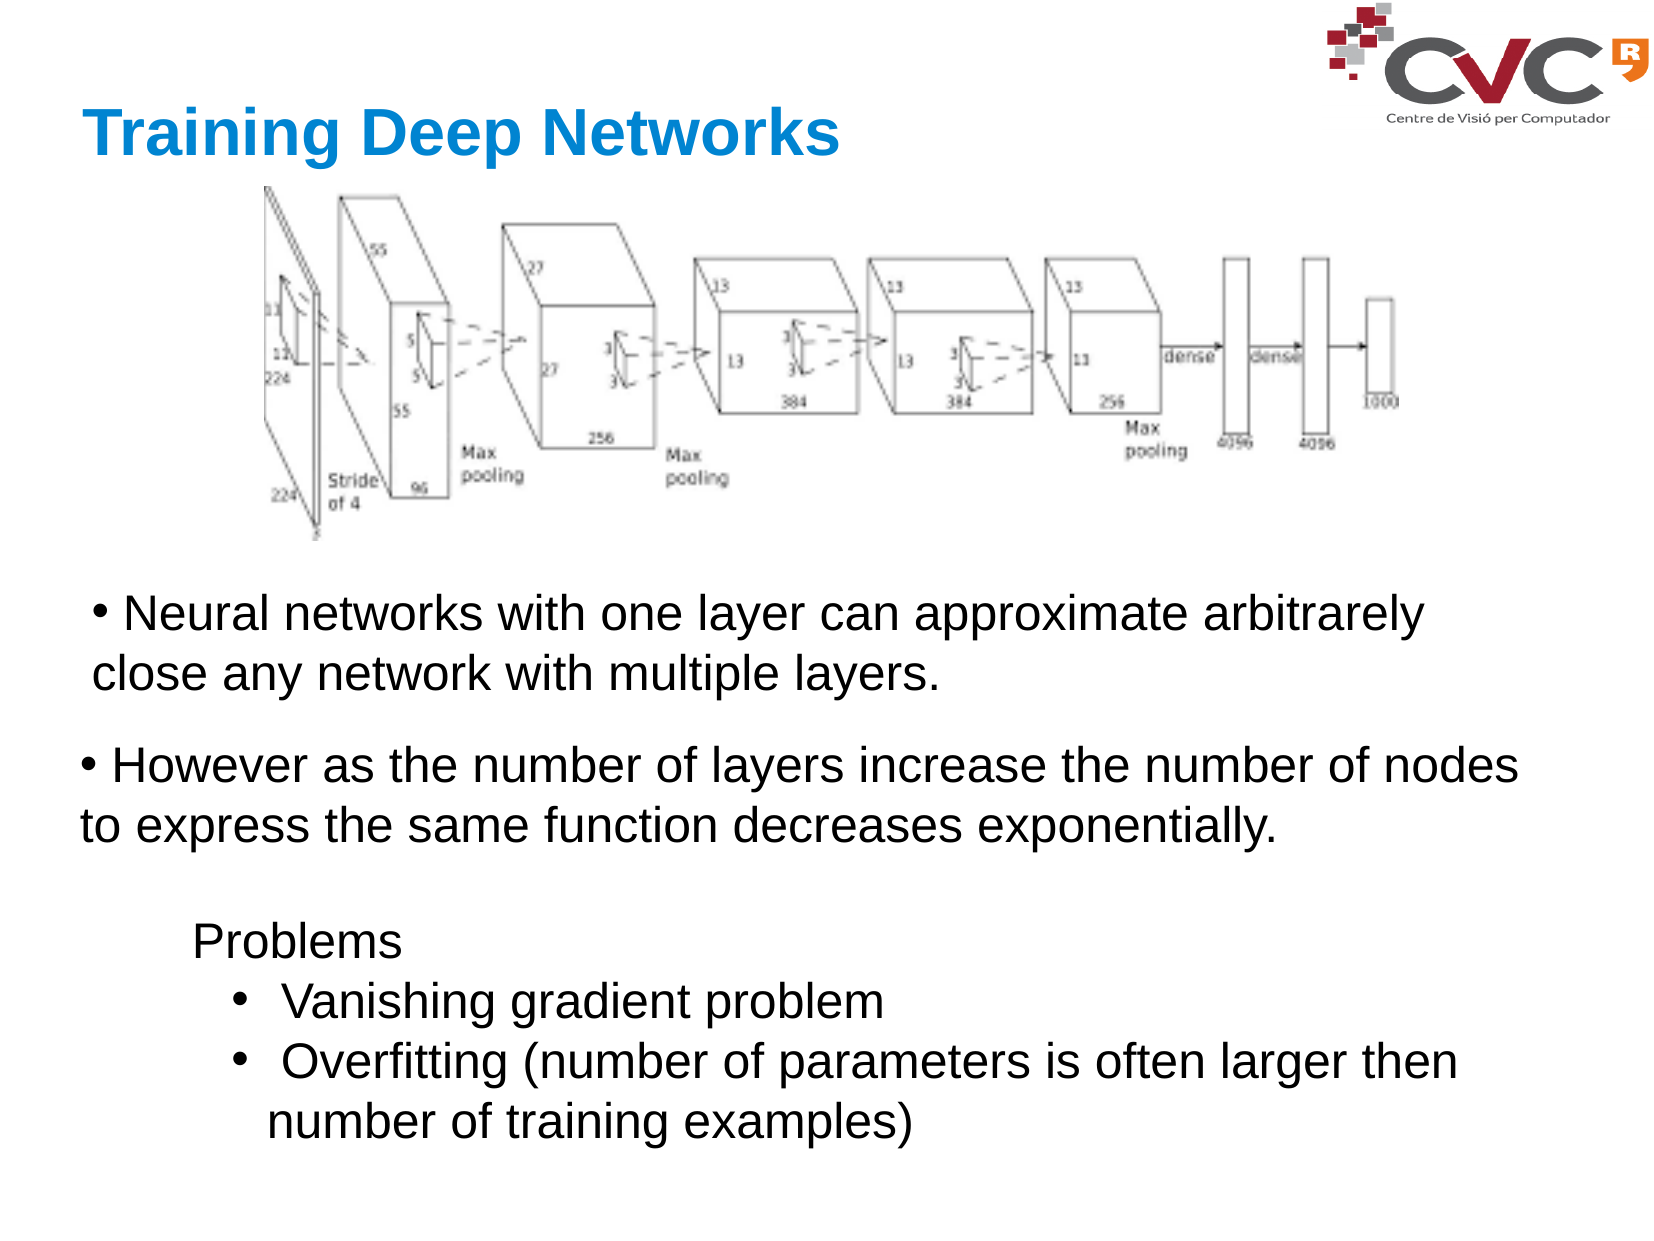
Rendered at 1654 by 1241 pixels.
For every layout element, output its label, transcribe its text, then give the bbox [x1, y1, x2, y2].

text_box Training Deep Networks [82, 88, 1571, 169]
text_box Neural networks with one layer can approximate arbitrarely close any network with multiple layers. [76, 573, 1554, 708]
picture [264, 186, 1399, 542]
text_box Problems Vanishing gradient problem Overfitting (number of parameters is often larger then number of training examples) [177, 901, 1654, 1156]
text_box However as the number of layers increase the number of nodes to express the same function decreases exponentially. [65, 725, 1542, 861]
